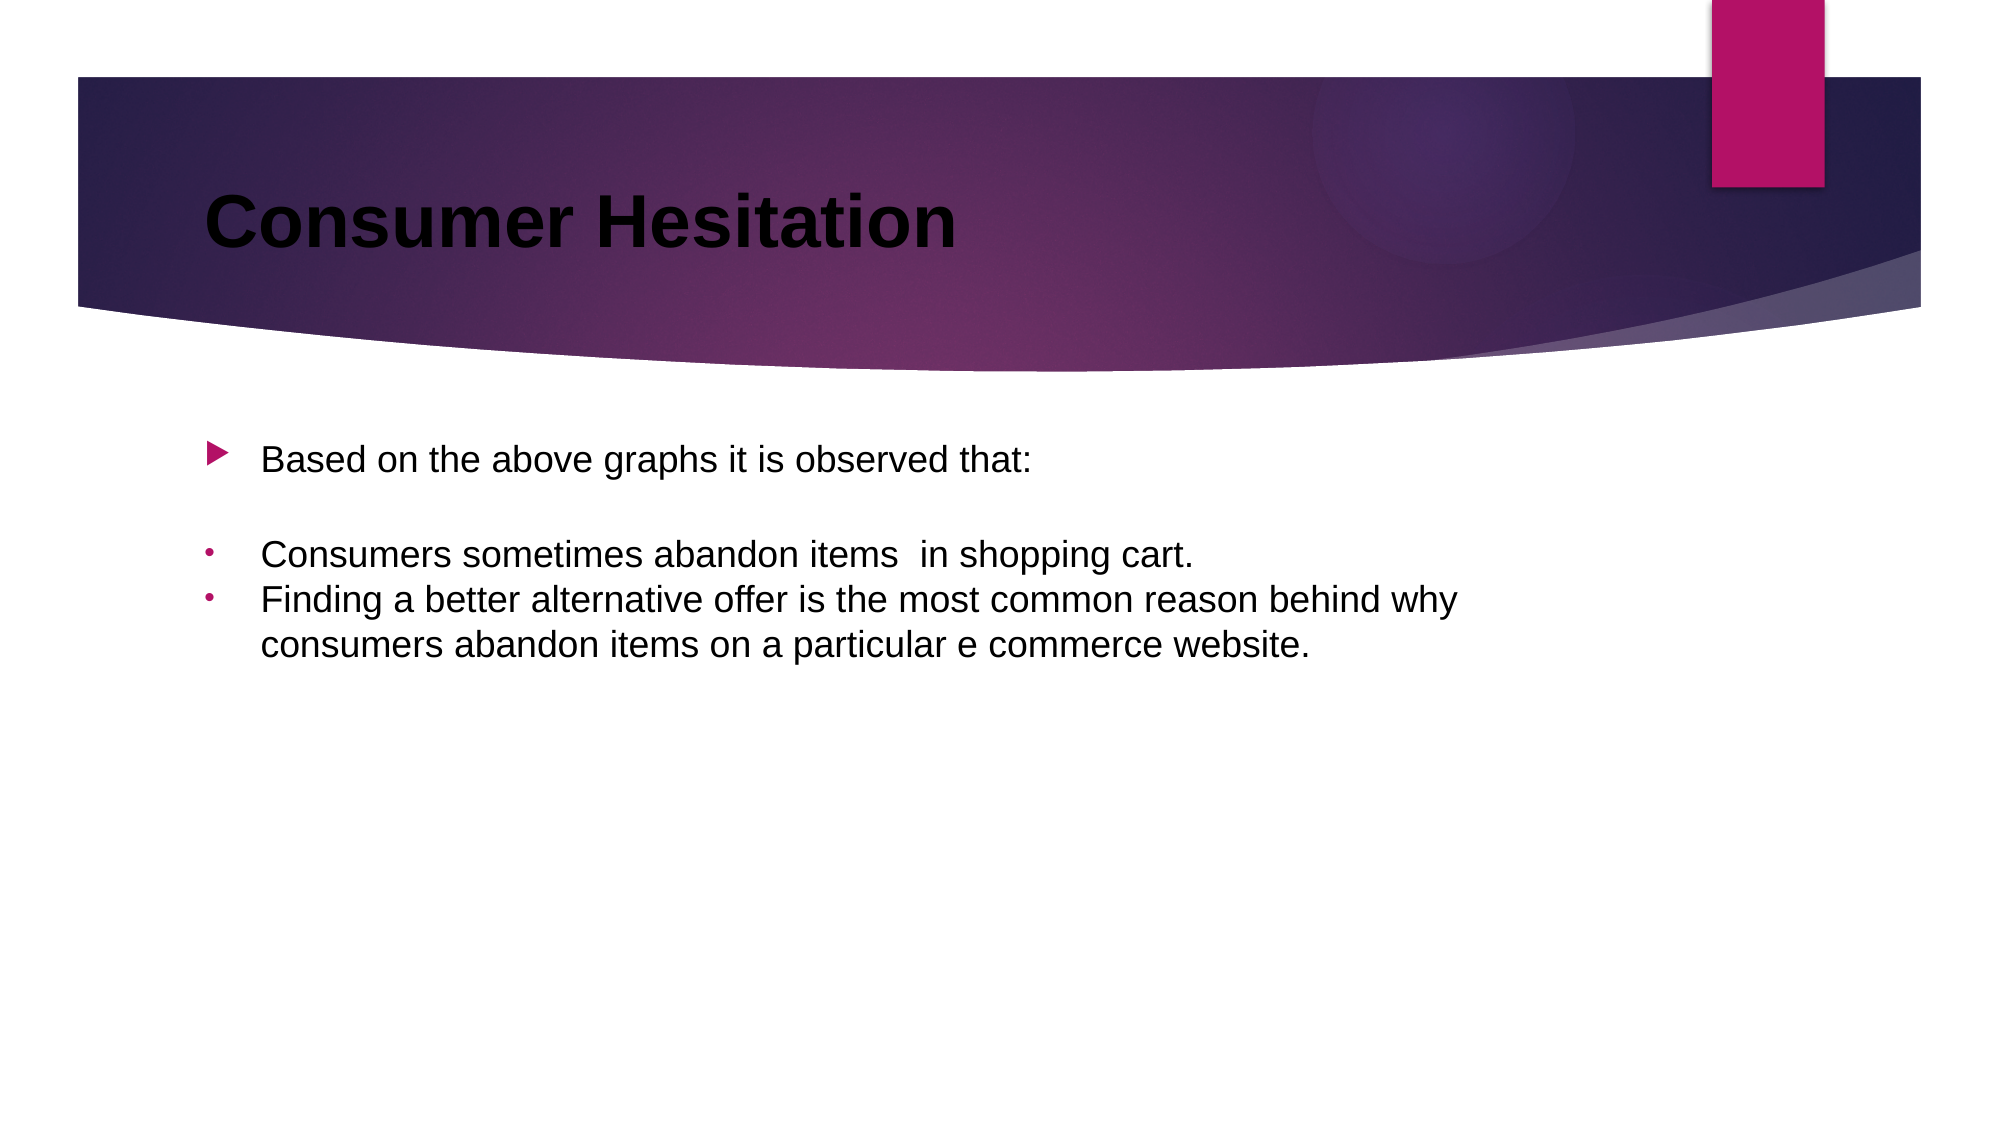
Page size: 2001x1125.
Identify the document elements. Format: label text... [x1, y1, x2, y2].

list Based on the above graphs it is observed that: Consumers sometimes abandon items in shopping cart. Finding a better alternative offer is the most common reason behind why consumers abandon items on a particular e commerce website. [189, 427, 1638, 988]
title Consumer Hesitation [189, 159, 1627, 276]
